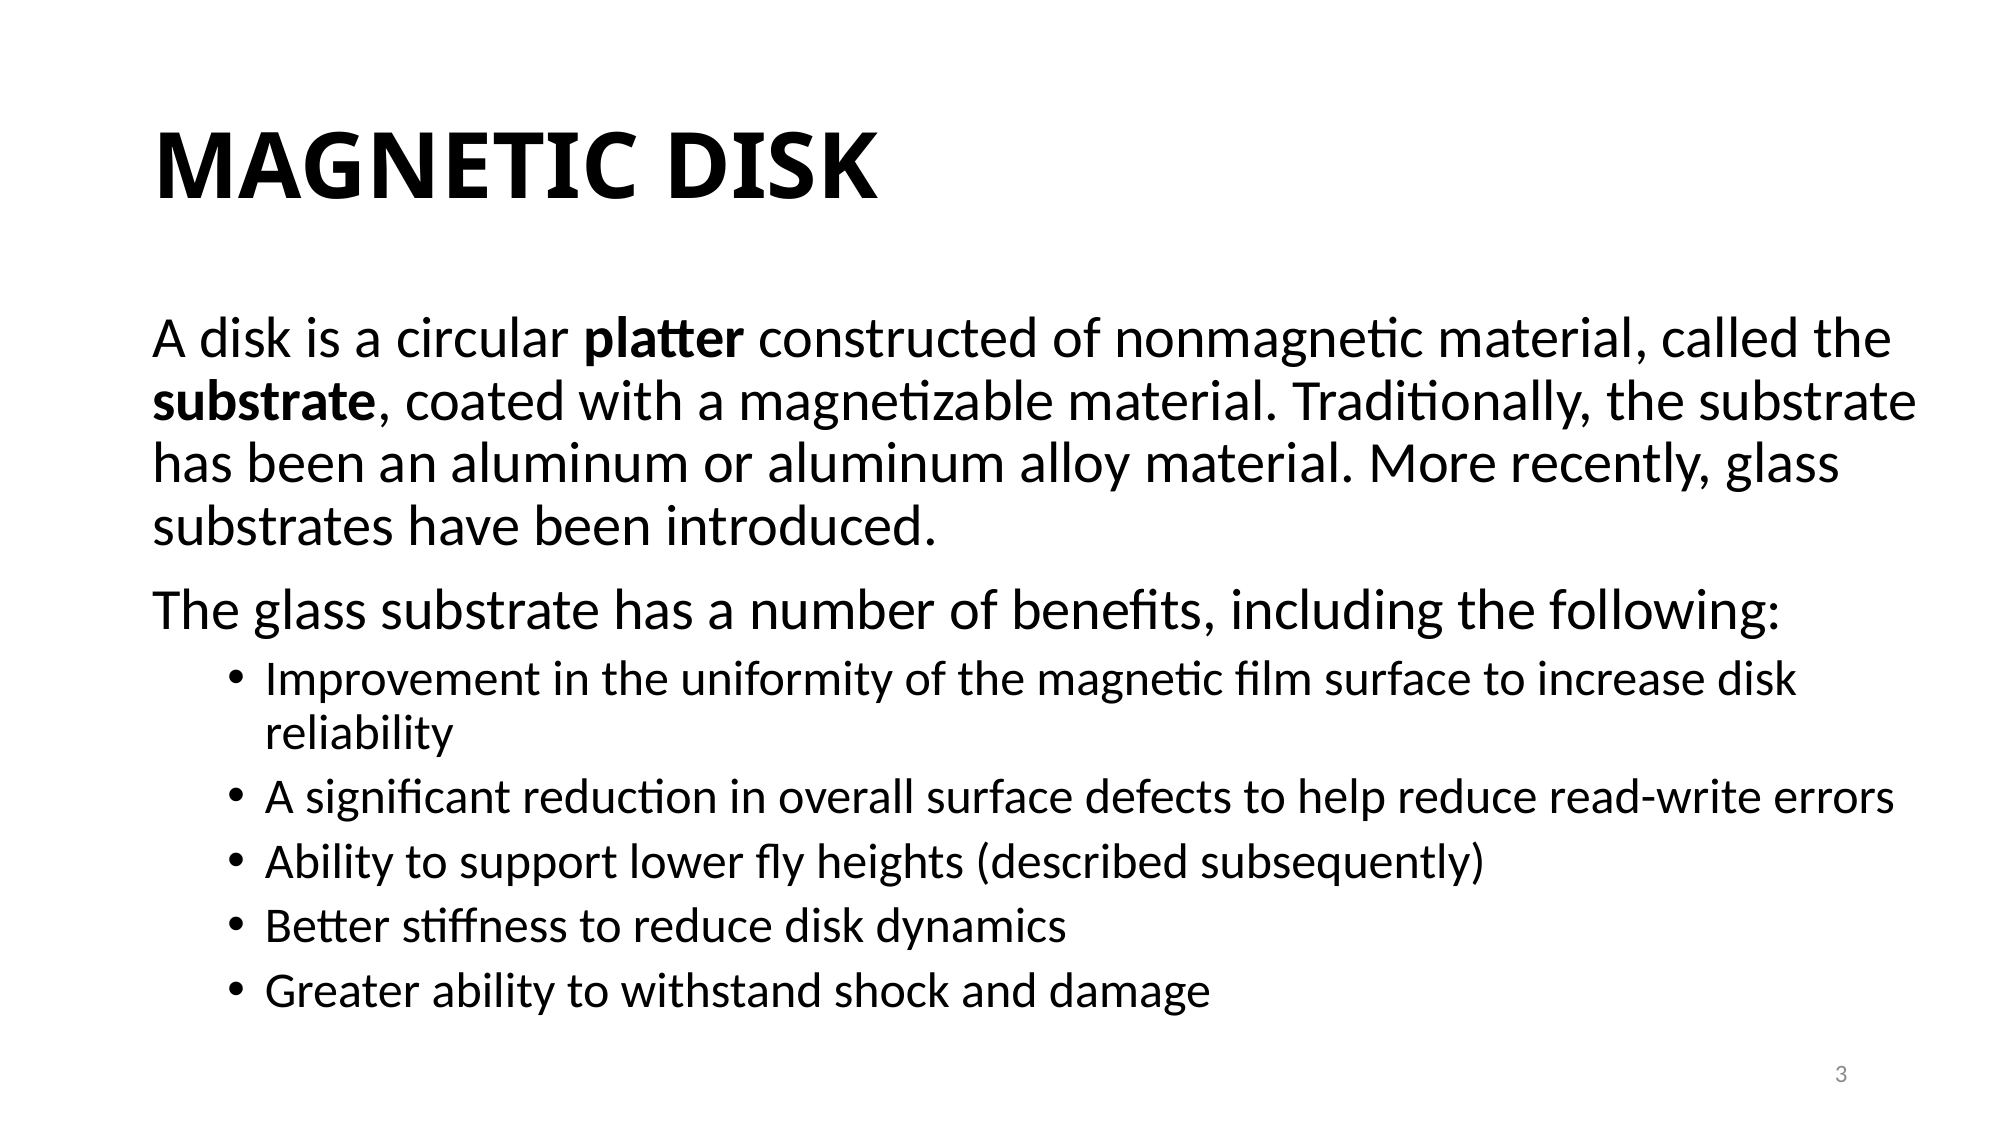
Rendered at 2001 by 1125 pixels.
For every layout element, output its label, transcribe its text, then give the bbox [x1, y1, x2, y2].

slide_number 3 [1412, 1042, 1863, 1103]
list A disk is a circular platter constructed of nonmagnetic material, called the substrate, coated with a magnetizable material. Traditionally, the substrate has been an aluminum or aluminum alloy material. More recently, glass substrates have been introduced. The glass substrate has a number of benefits, including the following: Improvement in the uniformity of the magnetic film surface to increase disk reliability A significant reduction in overall surface defects to help reduce read-write errors Ability to support lower fly heights (described subsequently) Better stiffness to reduce disk dynamics Greater ability to withstand shock and damage [137, 299, 1971, 1082]
title MAGNETIC DISK [137, 59, 1863, 278]
